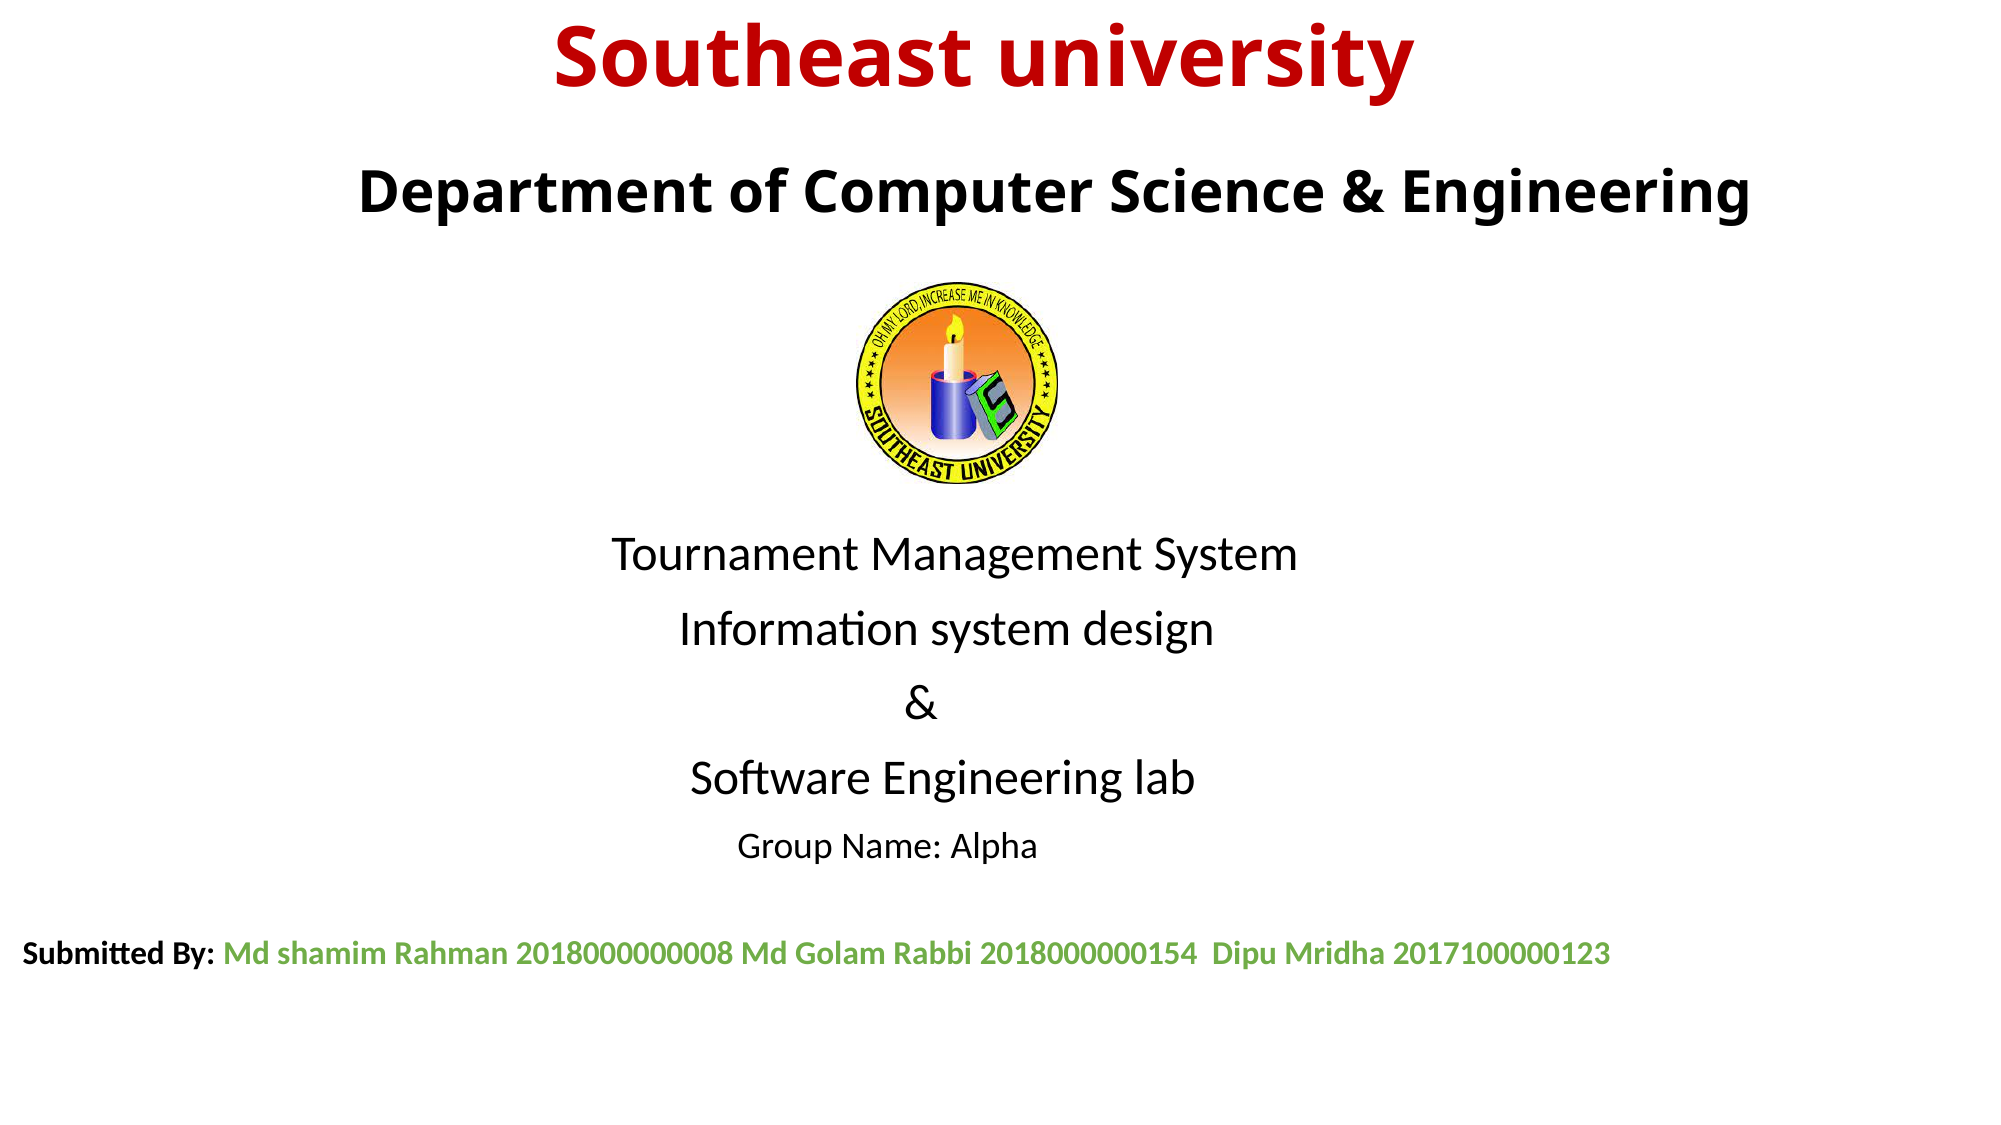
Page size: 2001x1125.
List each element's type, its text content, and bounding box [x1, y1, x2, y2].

subtitle Tournament Management System Information system design & Software Engineering lab Group Name: Alpha Submitted By: Md shamim Rahman 2018000000008 Md Golam Rabbi 2018000000154 Dipu Mridha 2017100000123 [0, 519, 1989, 1114]
picture [856, 282, 1058, 484]
title Southeast university Department of Computer Science & Engineering [0, 0, 1947, 248]
